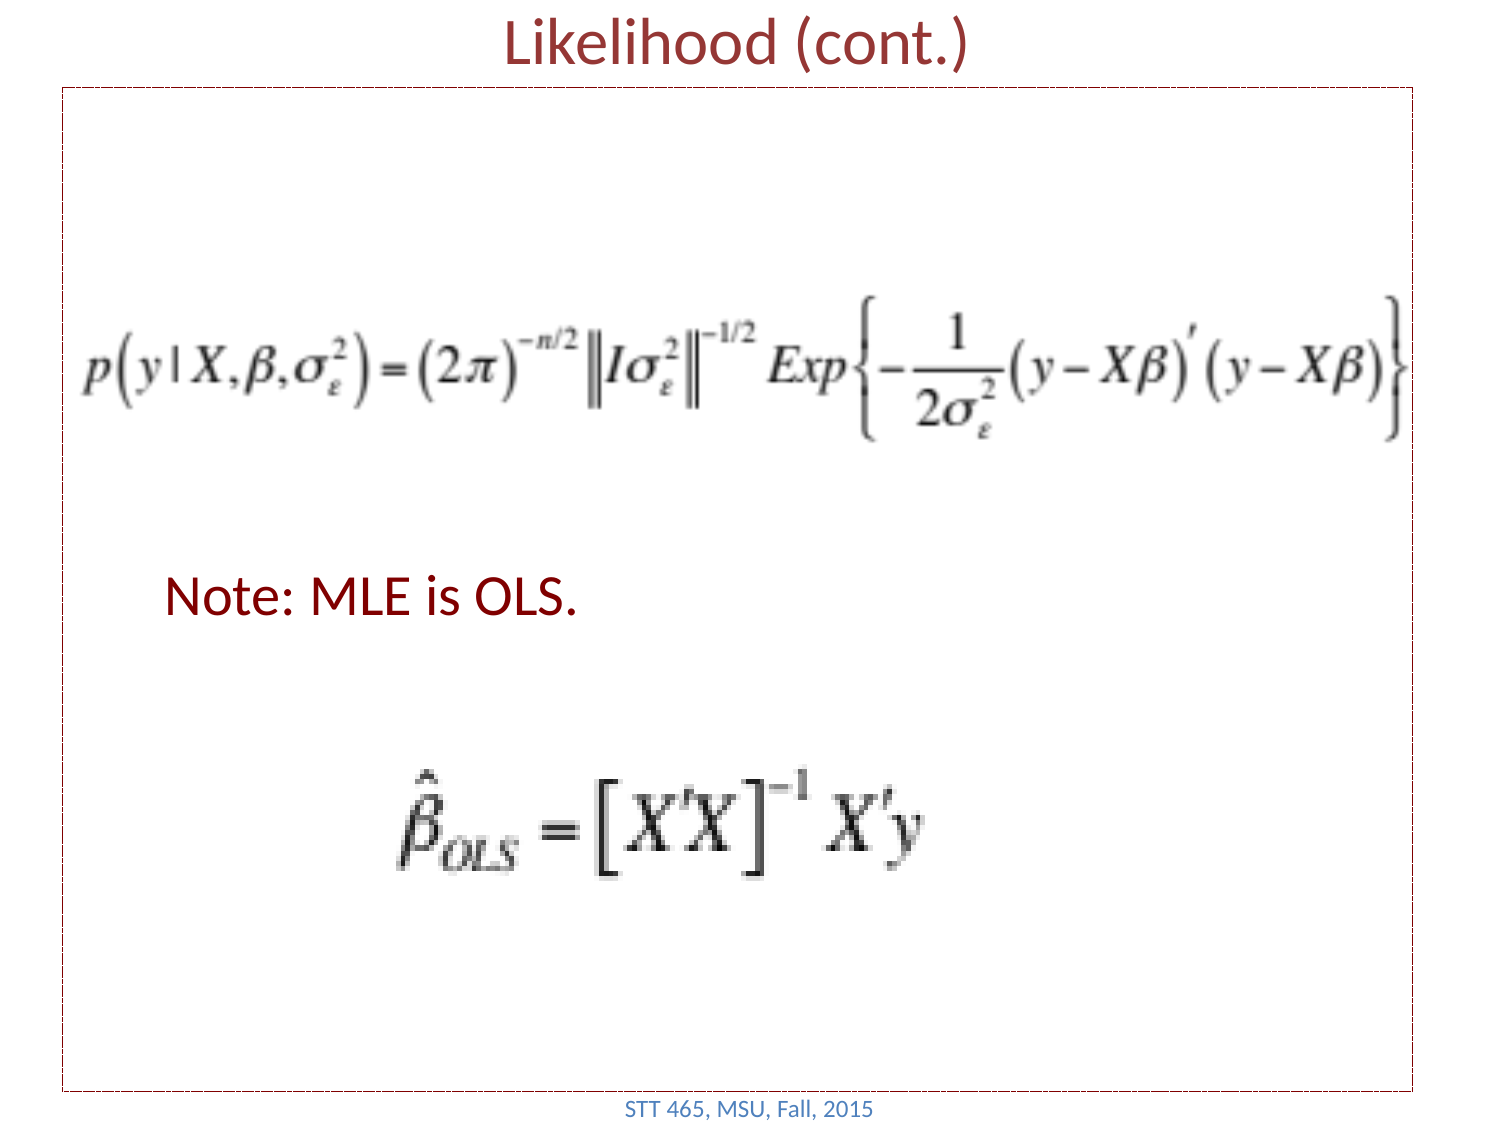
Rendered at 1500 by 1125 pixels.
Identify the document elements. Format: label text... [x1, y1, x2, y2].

text_box [62, 87, 1413, 1092]
text_box Note: MLE is OLS. [150, 549, 1100, 635]
footer STT 465, MSU, Fall, 2015 [512, 1092, 988, 1125]
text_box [74, 287, 1413, 517]
title Likelihood (cont.) [99, 0, 1375, 87]
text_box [387, 749, 931, 888]
